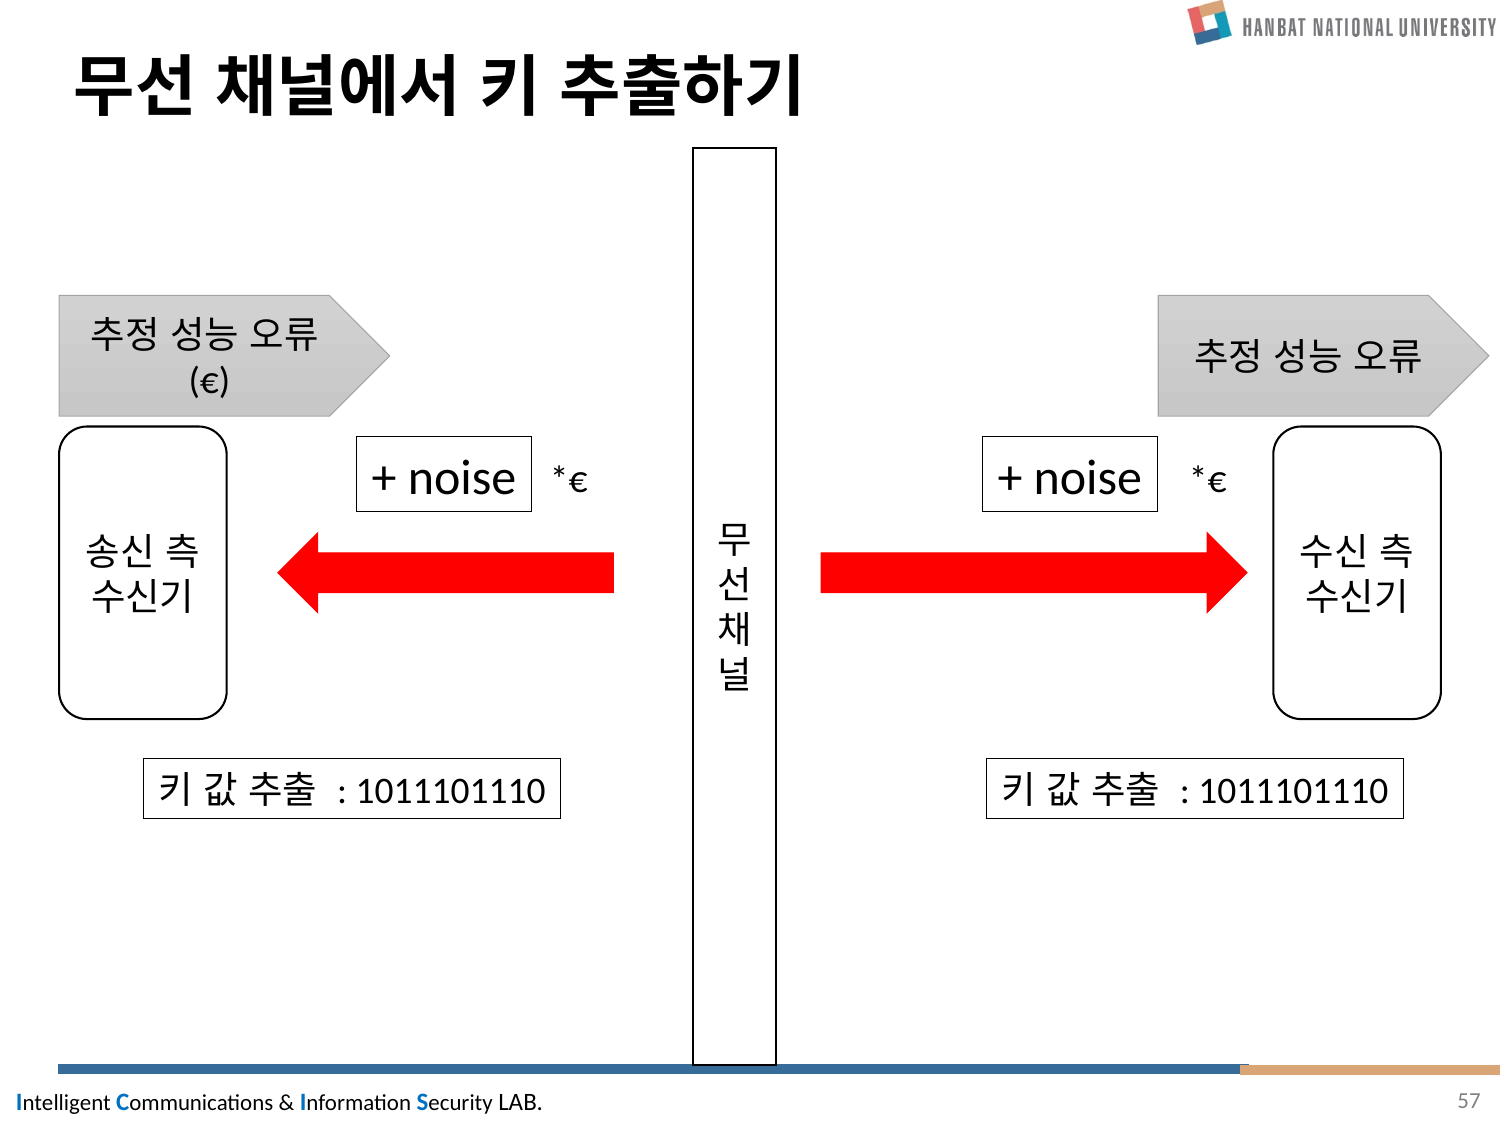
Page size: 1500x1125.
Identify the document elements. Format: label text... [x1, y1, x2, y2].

picture [1187, 0, 1496, 45]
text_box 키 값 추출 : 1011101110 [986, 758, 1404, 819]
slide_number 57 [1158, 1077, 1496, 1125]
text_box 추정 성능 오류(€) [58, 294, 391, 417]
text_box + noise [982, 436, 1158, 512]
text_box 무선 채널 [692, 147, 777, 1066]
text_box *€ [1174, 447, 1242, 508]
title 무선 채널에서 키 추출하기 [59, 29, 1441, 148]
text_box 키 값 추출 : 1011101110 [143, 758, 561, 819]
text_box + noise [356, 436, 532, 512]
text_box 송신 측 수신기 [58, 425, 228, 721]
text_box 추정 성능 오류 [1157, 294, 1490, 417]
text_box [820, 531, 1248, 614]
text_box *€ [534, 447, 603, 508]
text_box [277, 531, 614, 614]
text_box 수신 측 수신기 [1272, 425, 1442, 721]
